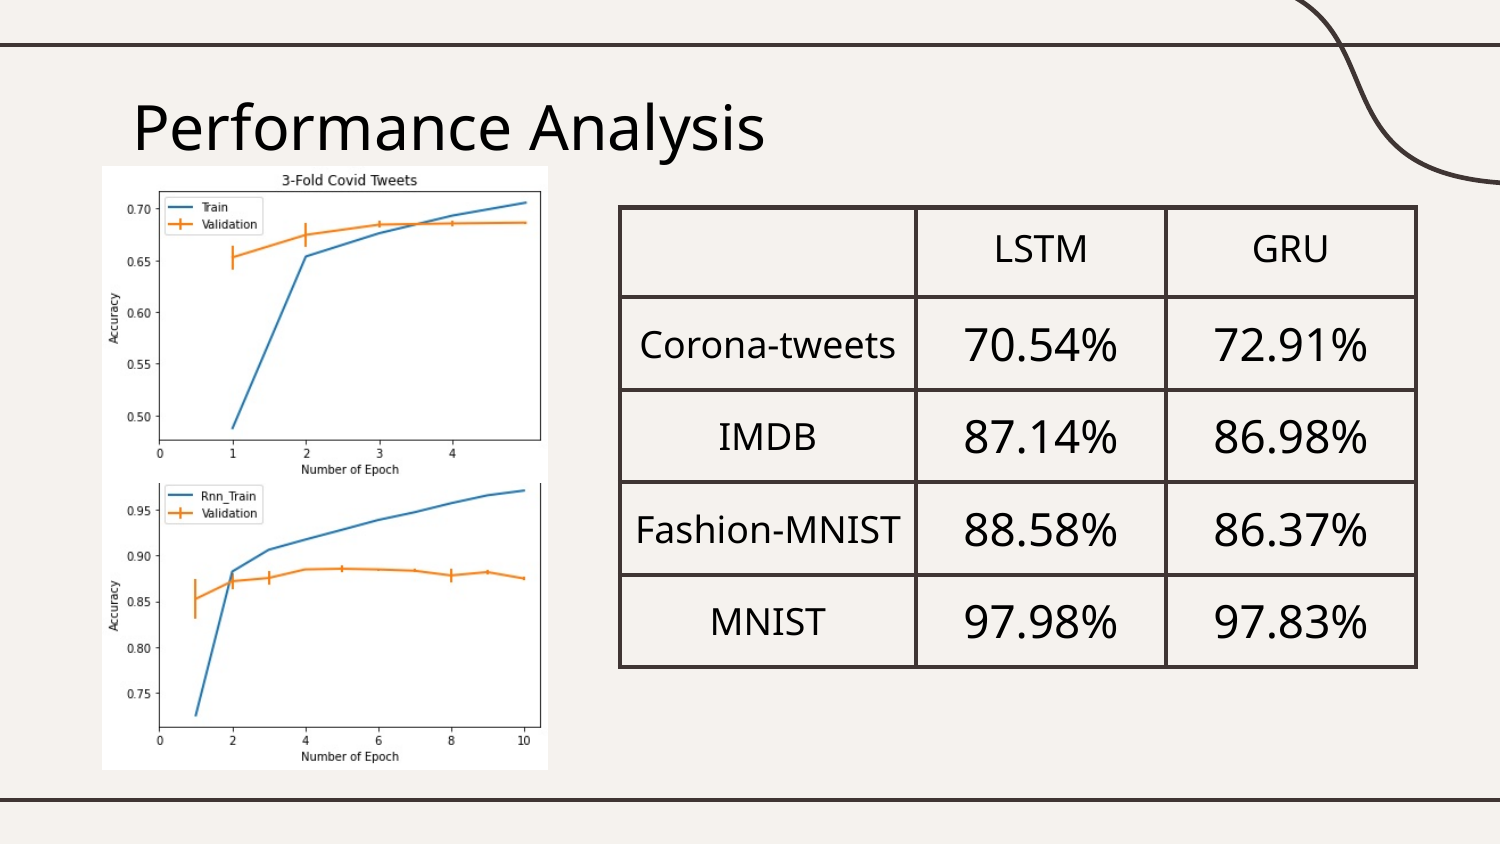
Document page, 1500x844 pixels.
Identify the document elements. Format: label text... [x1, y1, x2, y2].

table_cell 87.14% [918, 392, 1164, 480]
table_cell Corona-tweets [622, 299, 914, 388]
table_cell MNIST [622, 577, 914, 665]
table_cell 86.98% [1168, 392, 1414, 480]
table_cell 86.37% [1168, 484, 1414, 573]
table_cell 70.54% [918, 299, 1164, 388]
table_cell 97.98% [918, 577, 1164, 665]
table_cell 88.58% [918, 484, 1164, 573]
table_cell 97.83% [1168, 577, 1414, 665]
table_header LSTM [918, 210, 1164, 295]
picture [102, 166, 548, 770]
table_header GRU [1168, 210, 1414, 295]
title Performance Analysis [116, 72, 1383, 167]
table_cell IMDB [622, 392, 914, 480]
table_cell Fashion-MNIST [622, 484, 914, 573]
table_cell 72.91% [1168, 299, 1414, 388]
table_header [622, 210, 914, 295]
